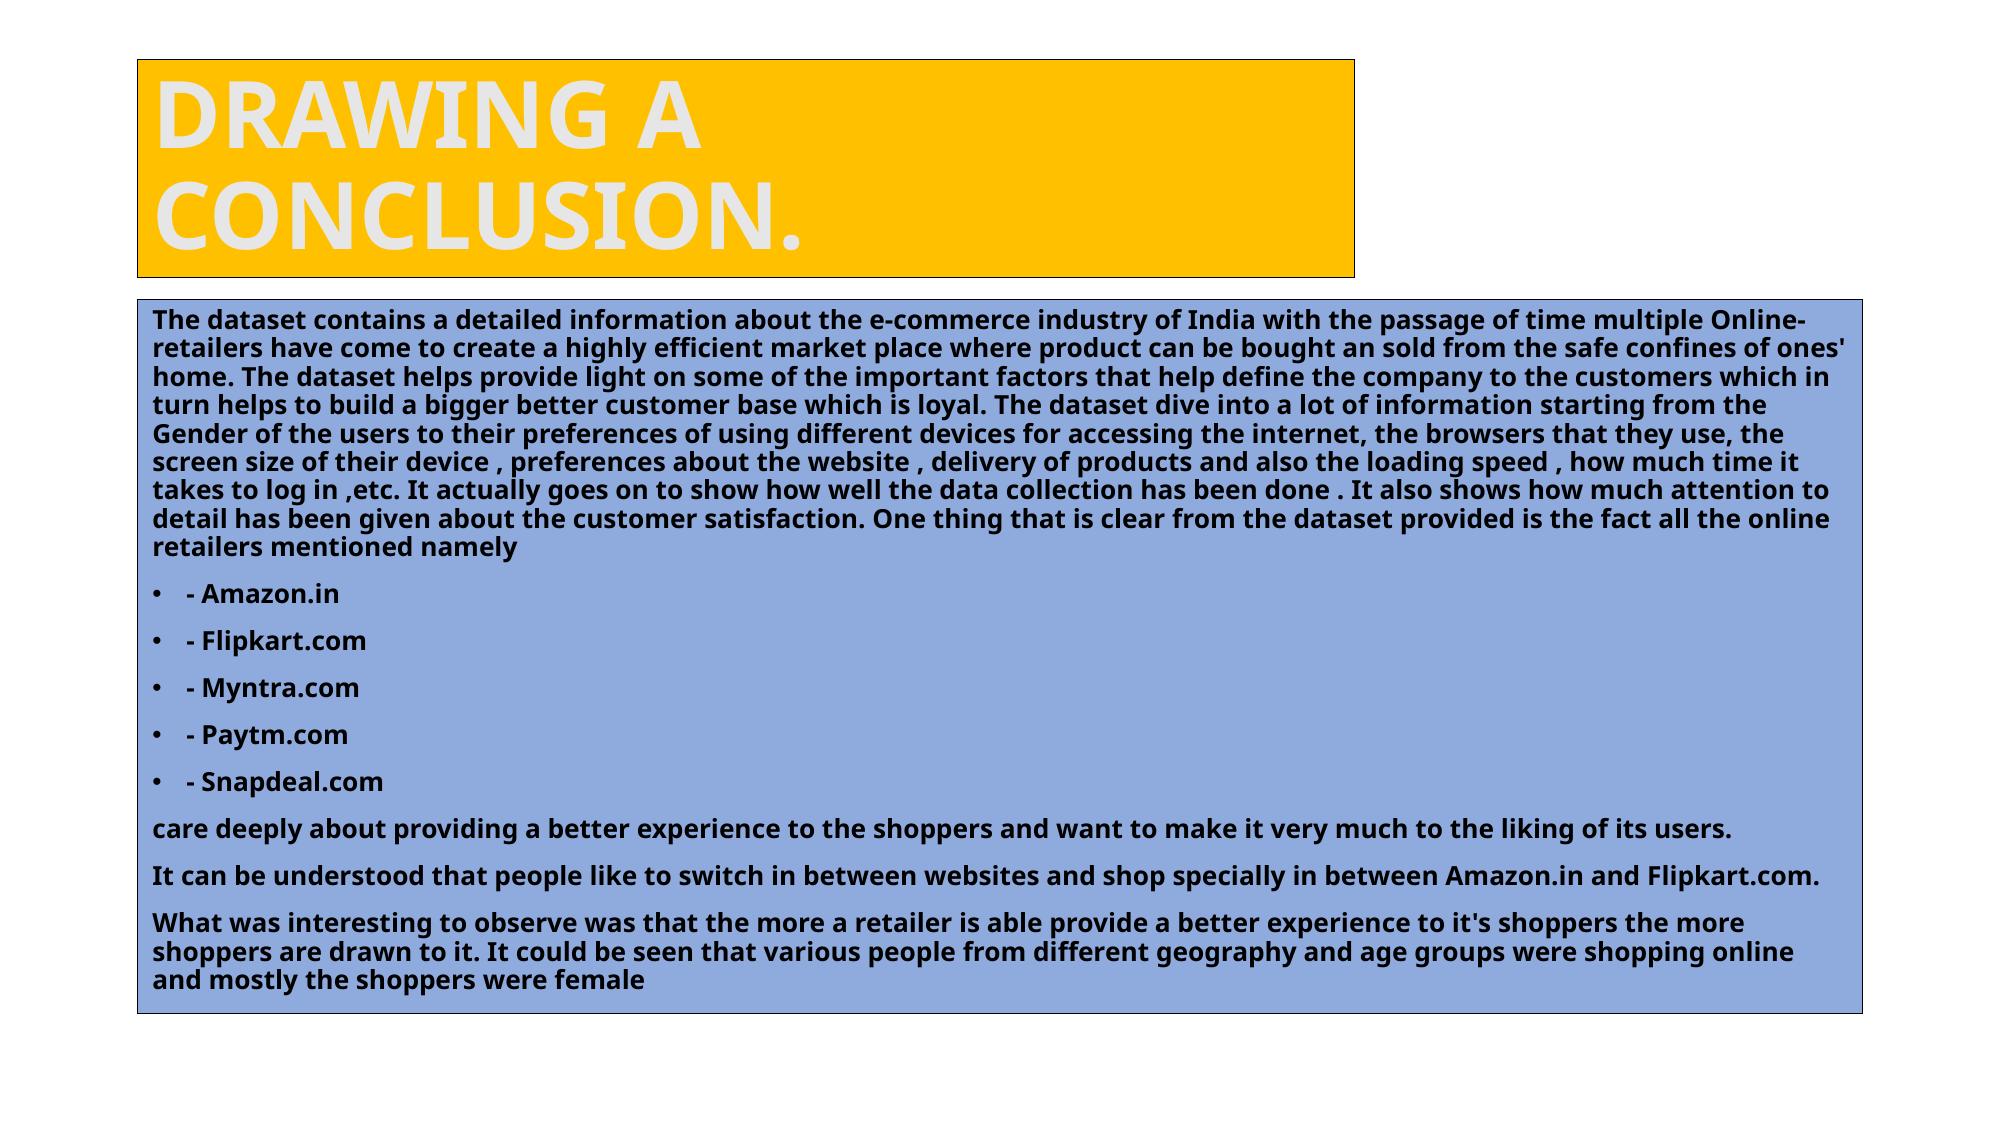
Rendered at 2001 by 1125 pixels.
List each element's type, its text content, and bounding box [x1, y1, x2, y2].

title DRAWING A CONCLUSION. [137, 59, 1355, 278]
list The dataset contains a detailed information about the e-commerce industry of India with the passage of time multiple Online-retailers have come to create a highly efficient market place where product can be bought an sold from the safe confines of ones' home. The dataset helps provide light on some of the important factors that help define the company to the customers which in turn helps to build a bigger better customer base which is loyal. The dataset dive into a lot of information starting from the Gender of the users to their preferences of using different devices for accessing the internet, the browsers that they use, the screen size of their device , preferences about the website , delivery of products and also the loading speed , how much time it takes to log in ,etc. It actually goes on to show how well the data collection has been done . It also shows how much attention to detail has been given about the customer satisfaction. One thing that is clear from the dataset provided is the fact all the online retailers mentioned namely - Amazon.in - Flipkart.com - Myntra.com - Paytm.com - Snapdeal.com care deeply about providing a better experience to the shoppers and want to make it very much to the liking of its users. It can be understood that people like to switch in between websites and shop specially in between Amazon.in and Flipkart.com. What was interesting to observe was that the more a retailer is able provide a better experience to it's shoppers the more shoppers are drawn to it. It could be seen that various people from different geography and age groups were shopping online and mostly the shoppers were female [137, 299, 1863, 1014]
